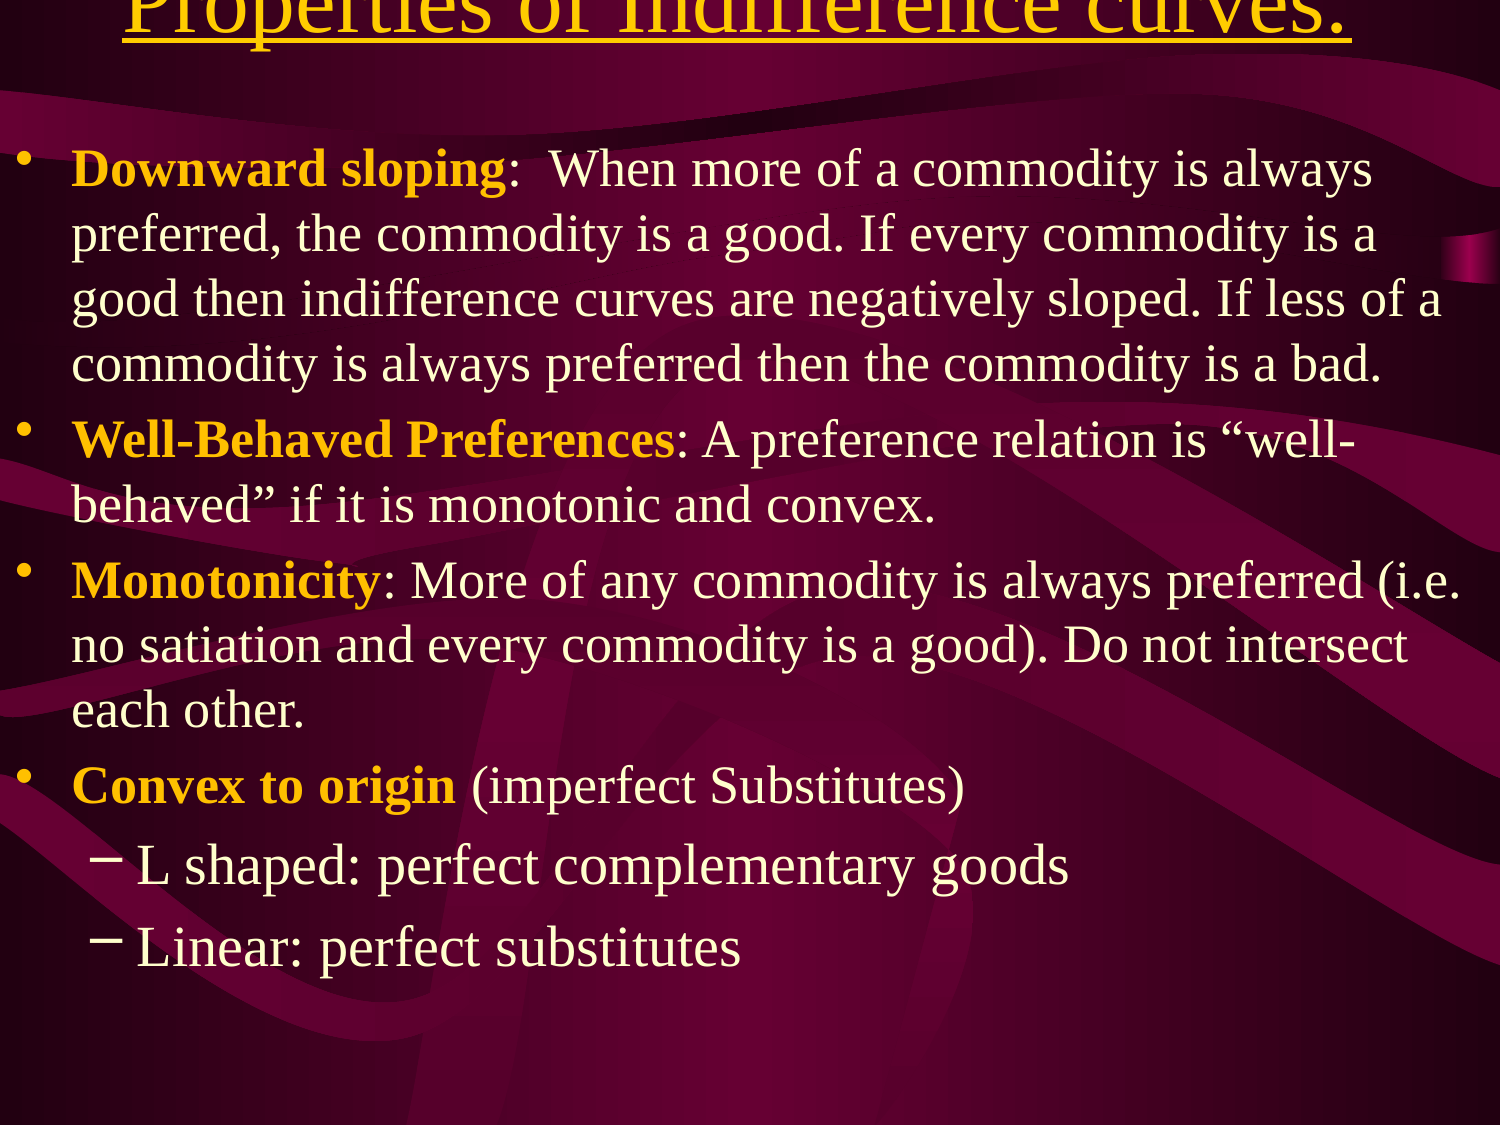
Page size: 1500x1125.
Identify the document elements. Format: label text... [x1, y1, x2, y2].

title Properties of Indifference curves: [99, 24, 1376, 124]
list Downward sloping: When more of a commodity is always preferred, the commodity is a good. If every commodity is a good then indifference curves are negatively sloped. If less of a commodity is always preferred then the commodity is a bad. Well-Behaved Preferences: A preference relation is “well-behaved” if it is monotonic and convex. Monotonicity: More of any commodity is always preferred (i.e. no satiation and every commodity is a good). Do not intersect each other. Convex to origin (imperfect Substitutes) L shaped: perfect complementary goods Linear: perfect substitutes [0, 124, 1500, 1125]
